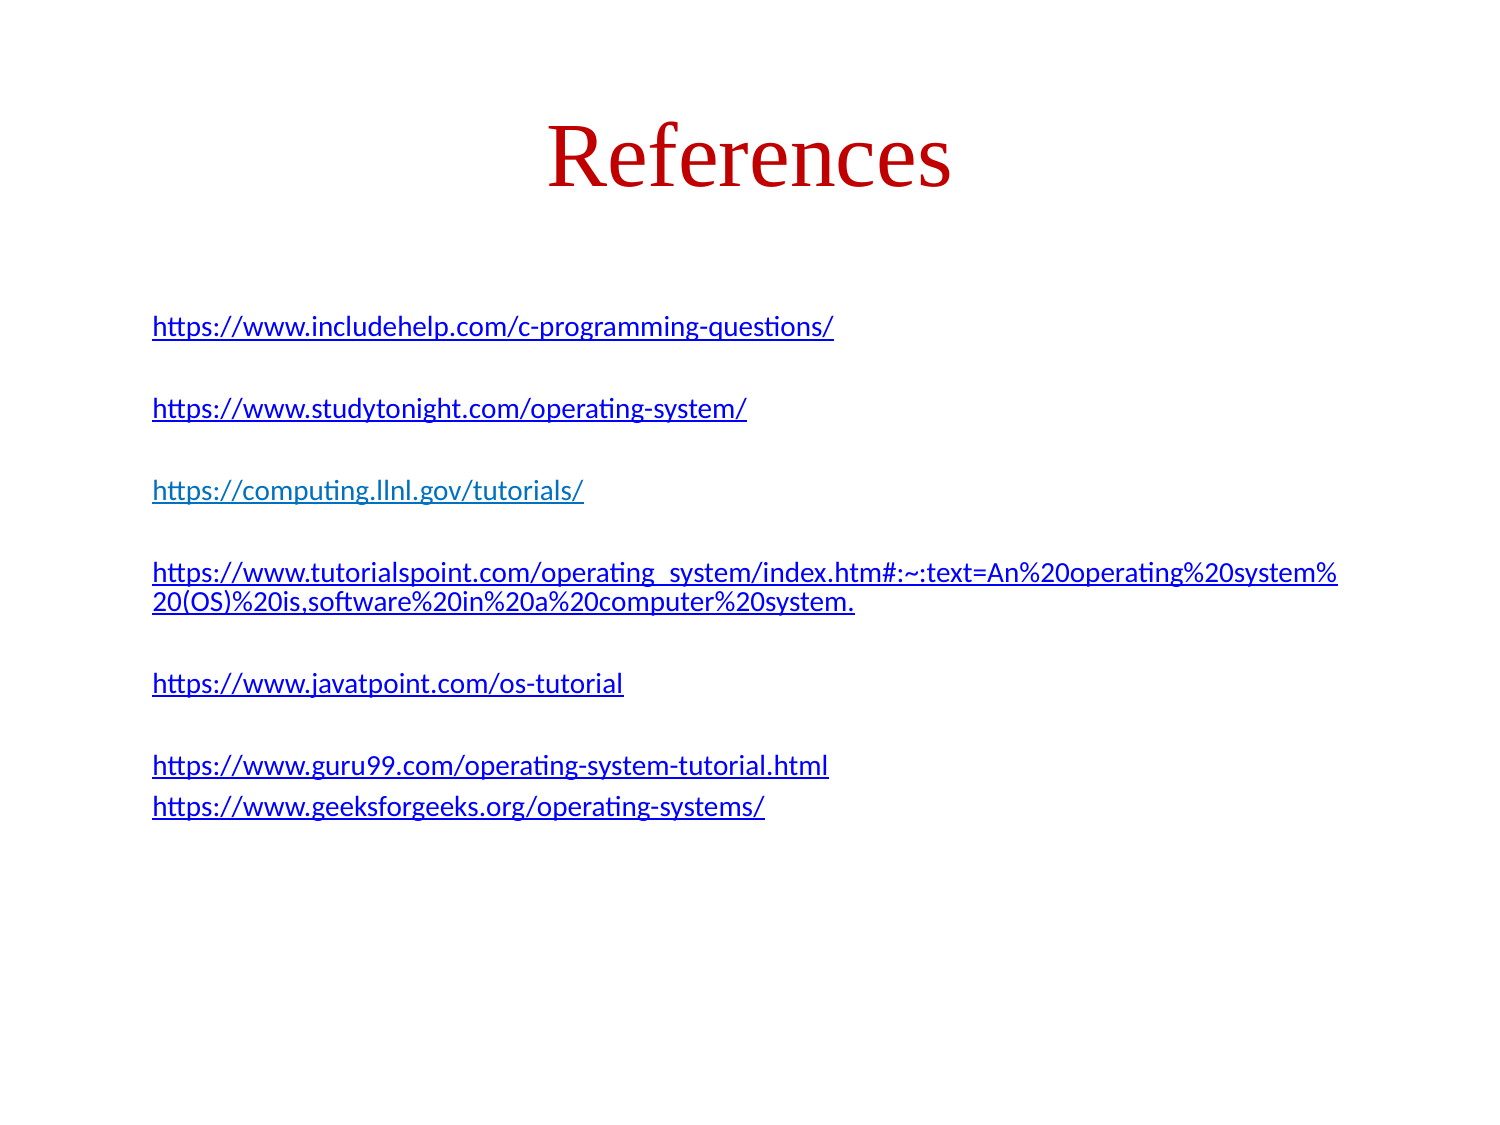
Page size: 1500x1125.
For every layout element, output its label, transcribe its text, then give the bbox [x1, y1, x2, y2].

title References [112, 62, 1388, 238]
subtitle https://www.includehelp.com/c-programming-questions/ https://www.studytonight.com/operating-system/ https://computing.llnl.gov/tutorials/ https://www.tutorialspoint.com/operating_system/index.htm#:~:text=An%20operating%20system%20(OS)%20is,software%20in%20a%20computer%20system. https://www.javatpoint.com/os-tutorial https://www.guru99.com/operating-system-tutorial.html https://www.geeksforgeeks.org/operating-systems/ [137, 299, 1363, 925]
